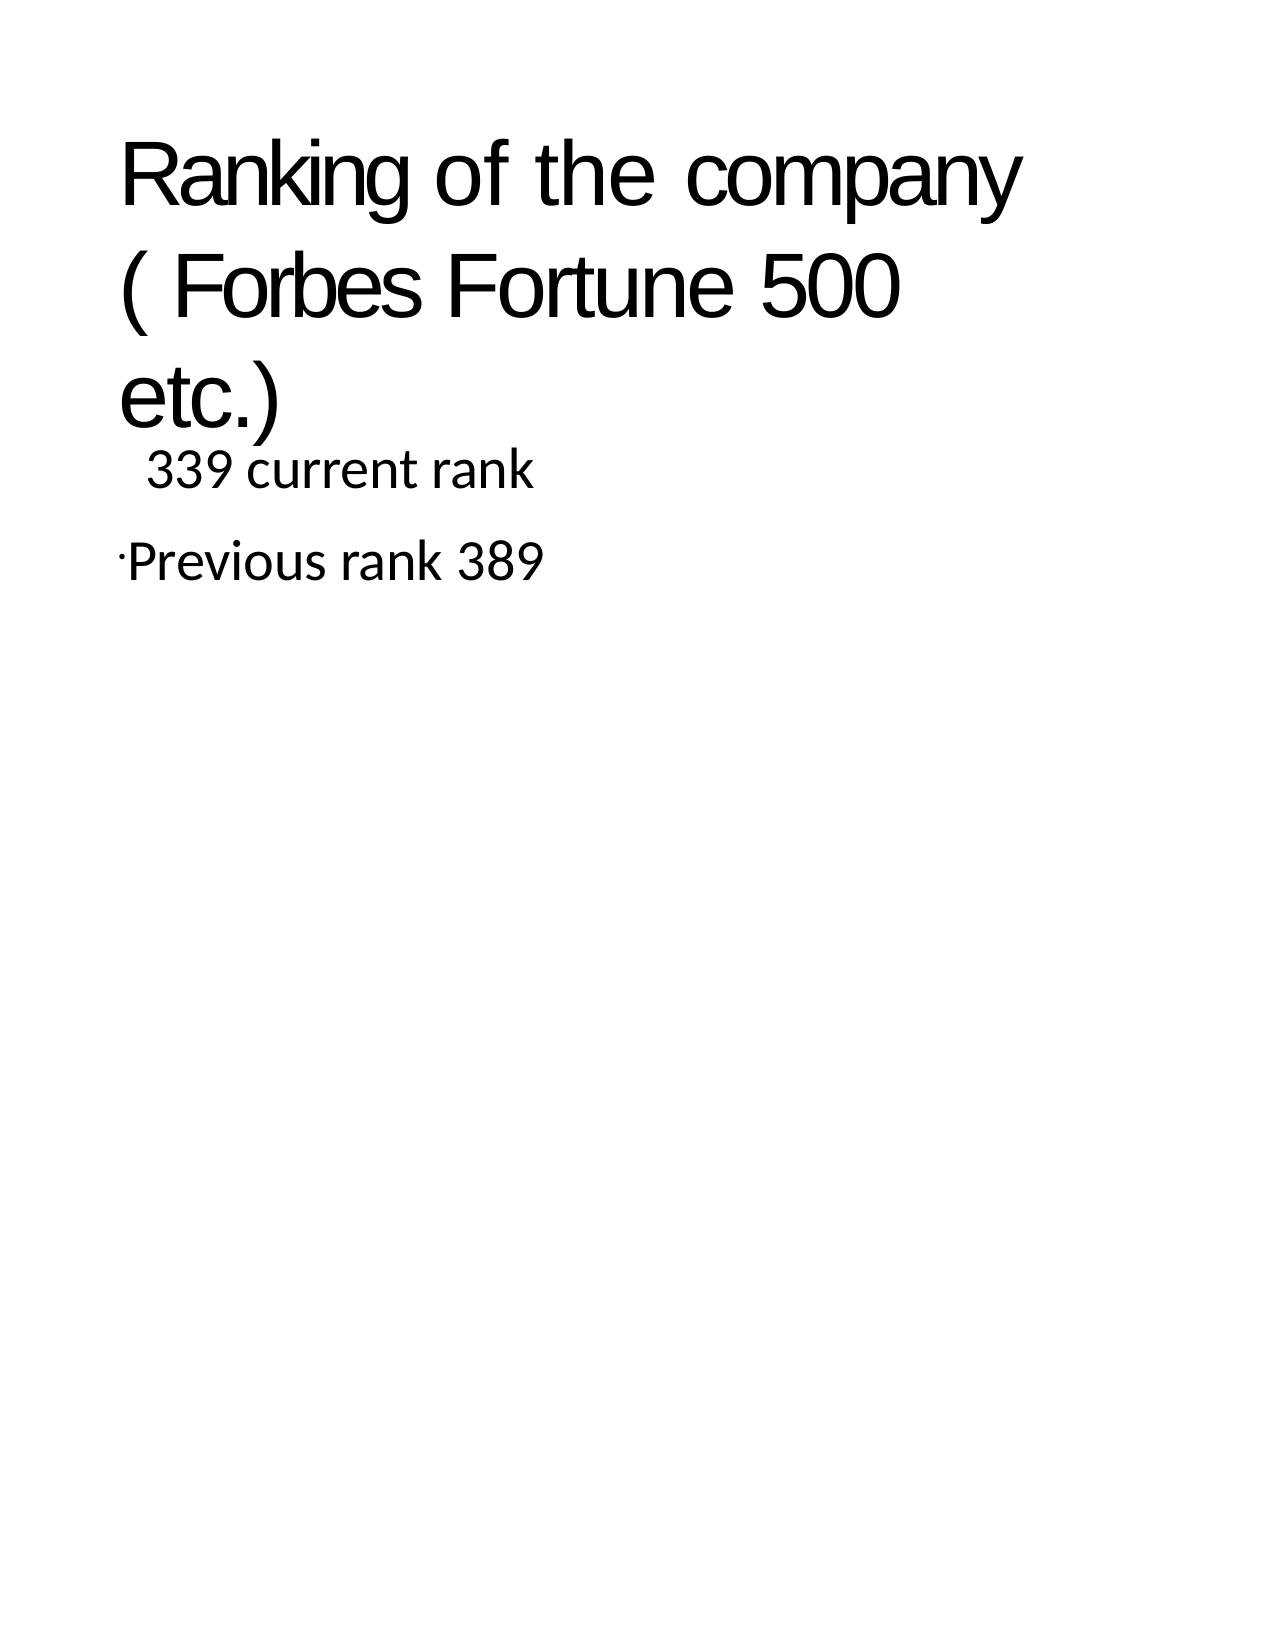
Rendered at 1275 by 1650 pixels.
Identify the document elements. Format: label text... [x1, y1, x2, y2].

title Ranking of the company ( Forbes Fortune 500 etc.) [116, 111, 1071, 446]
text_box 339 current rank Previous rank 389 [116, 406, 551, 593]
